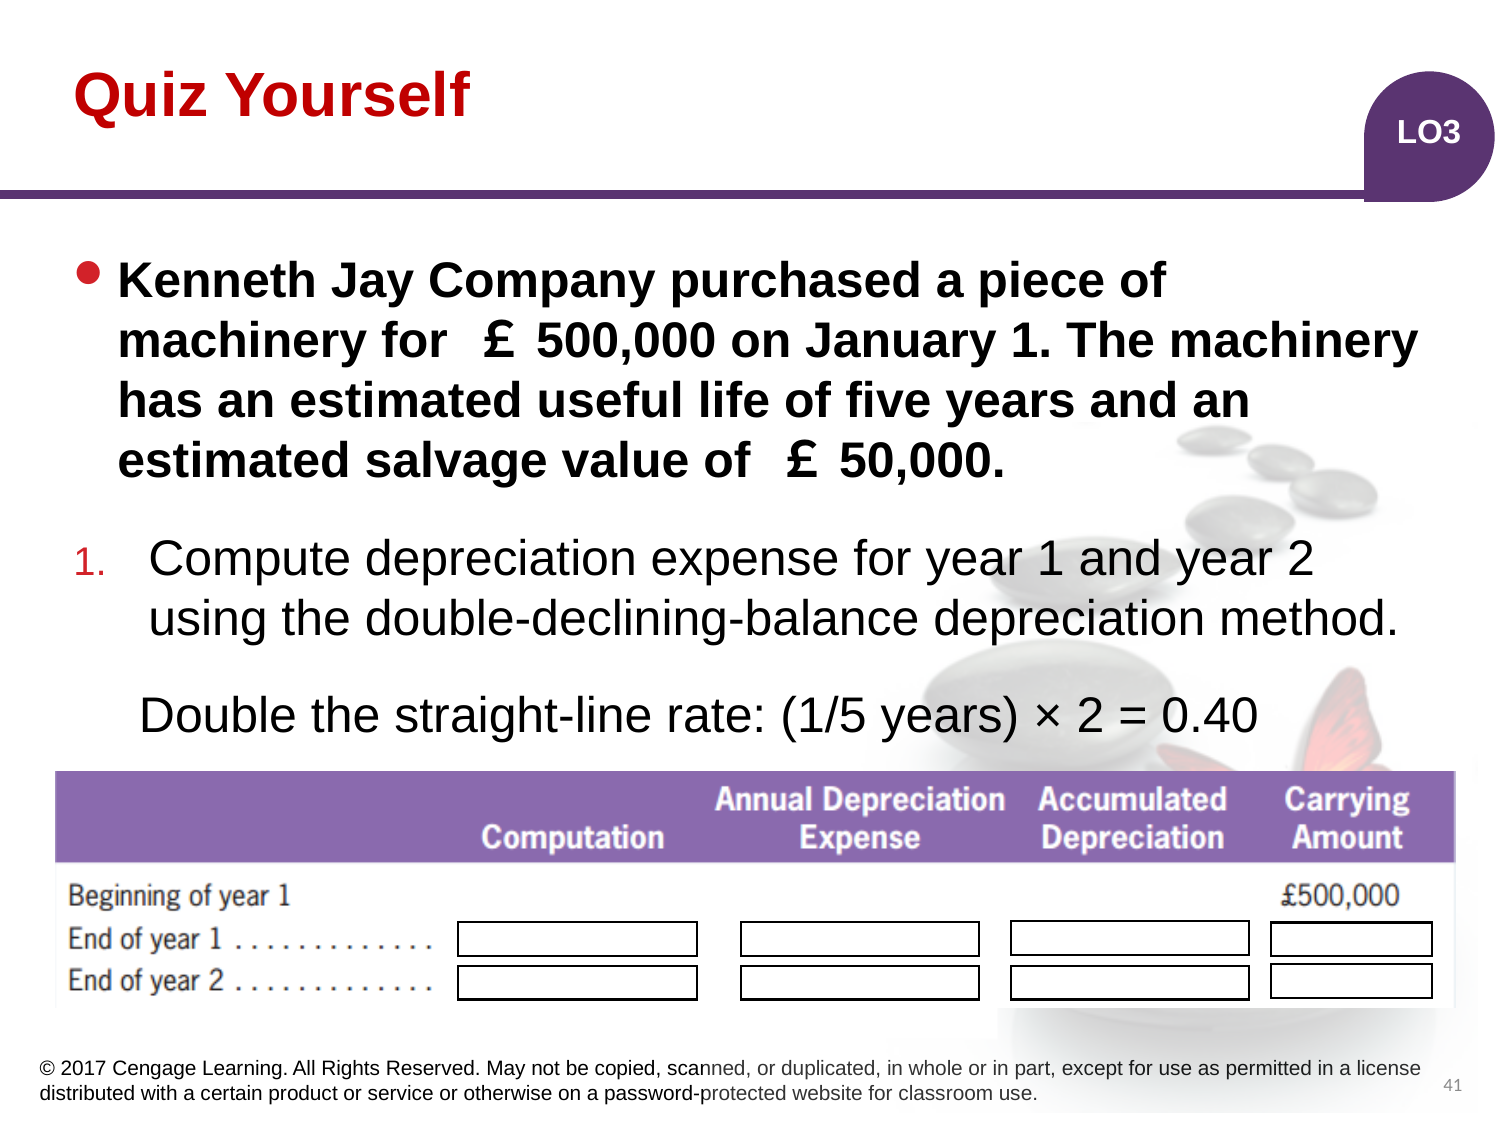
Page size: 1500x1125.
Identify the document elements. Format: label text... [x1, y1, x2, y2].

picture [776, 1085, 785, 1100]
picture [908, 1064, 923, 1075]
picture [1011, 1089, 1020, 1100]
picture [845, 1087, 851, 1100]
title Quiz Yourself [58, 40, 1365, 152]
picture [998, 1064, 1007, 1075]
picture [1117, 1062, 1123, 1075]
picture [899, 1089, 908, 1100]
picture [825, 1064, 834, 1075]
picture [936, 1064, 946, 1075]
picture [805, 1064, 815, 1079]
picture [782, 1060, 791, 1075]
picture [924, 1060, 933, 1075]
picture [55, 771, 1456, 1008]
picture [969, 1064, 979, 1075]
picture [953, 1089, 963, 1100]
slide_number 41 [1139, 1042, 1478, 1103]
picture [734, 1060, 743, 1075]
picture [1015, 1064, 1025, 1079]
picture [864, 1060, 873, 1075]
picture [836, 1064, 847, 1075]
picture [764, 1089, 774, 1100]
picture [793, 1064, 802, 1075]
picture [853, 1064, 863, 1075]
picture [892, 1064, 901, 1075]
picture [946, 1089, 952, 1100]
picture [980, 1064, 986, 1075]
picture [846, 1062, 852, 1075]
picture [1135, 1064, 1139, 1075]
picture [1128, 1060, 1134, 1075]
text_box LO3 [1382, 102, 1477, 158]
picture [712, 1064, 721, 1075]
picture [875, 1089, 885, 1100]
picture [1074, 1064, 1083, 1075]
picture [712, 1089, 718, 1100]
list Kenneth Jay Company purchased a piece of machinery for ￡500,000 on January 1. The machinery has an estimated useful life of five years and an estimated salvage value of ￡50,000. Compute depreciation expense for year 1 and year 2 using the double-declining-balance depreciation method. Double the straight-line rate: (1/5 years) × 2 = 0.40 [58, 1008, 1439, 1014]
picture [758, 1064, 768, 1075]
picture [976, 1089, 991, 1100]
picture [1095, 1064, 1105, 1075]
picture [792, 1089, 807, 1100]
picture [704, 1064, 709, 1075]
picture [999, 1089, 1008, 1100]
picture [952, 1064, 962, 1075]
picture [704, 1089, 711, 1100]
picture [819, 1085, 829, 1100]
picture [831, 1089, 840, 1100]
picture [757, 1087, 763, 1100]
picture [748, 1089, 757, 1100]
picture [723, 1064, 733, 1075]
picture [936, 1089, 945, 1100]
picture [730, 1087, 736, 1100]
picture [1106, 1064, 1116, 1079]
picture [965, 1089, 975, 1100]
picture [1021, 1089, 1031, 1100]
list Kenneth Jay Company purchased a piece of machinery for ￡500,000 on January 1. The machinery has an estimated useful life of five years and an estimated salvage value of ￡50,000. Compute depreciation expense for year 1 and year 2 using the double-declining-balance depreciation method. Double the straight-line rate: (1/5 years) × 2 = 0.40 [58, 240, 1439, 771]
picture [852, 1089, 862, 1100]
picture [886, 1089, 892, 1100]
picture [736, 1089, 746, 1100]
picture [914, 1089, 934, 1100]
picture [1084, 1064, 1093, 1075]
picture [1026, 1064, 1037, 1075]
picture [868, 1085, 874, 1100]
picture [1038, 1062, 1050, 1075]
picture [769, 1064, 775, 1075]
picture [1062, 1064, 1072, 1075]
picture [808, 1089, 818, 1100]
picture [719, 1089, 729, 1100]
